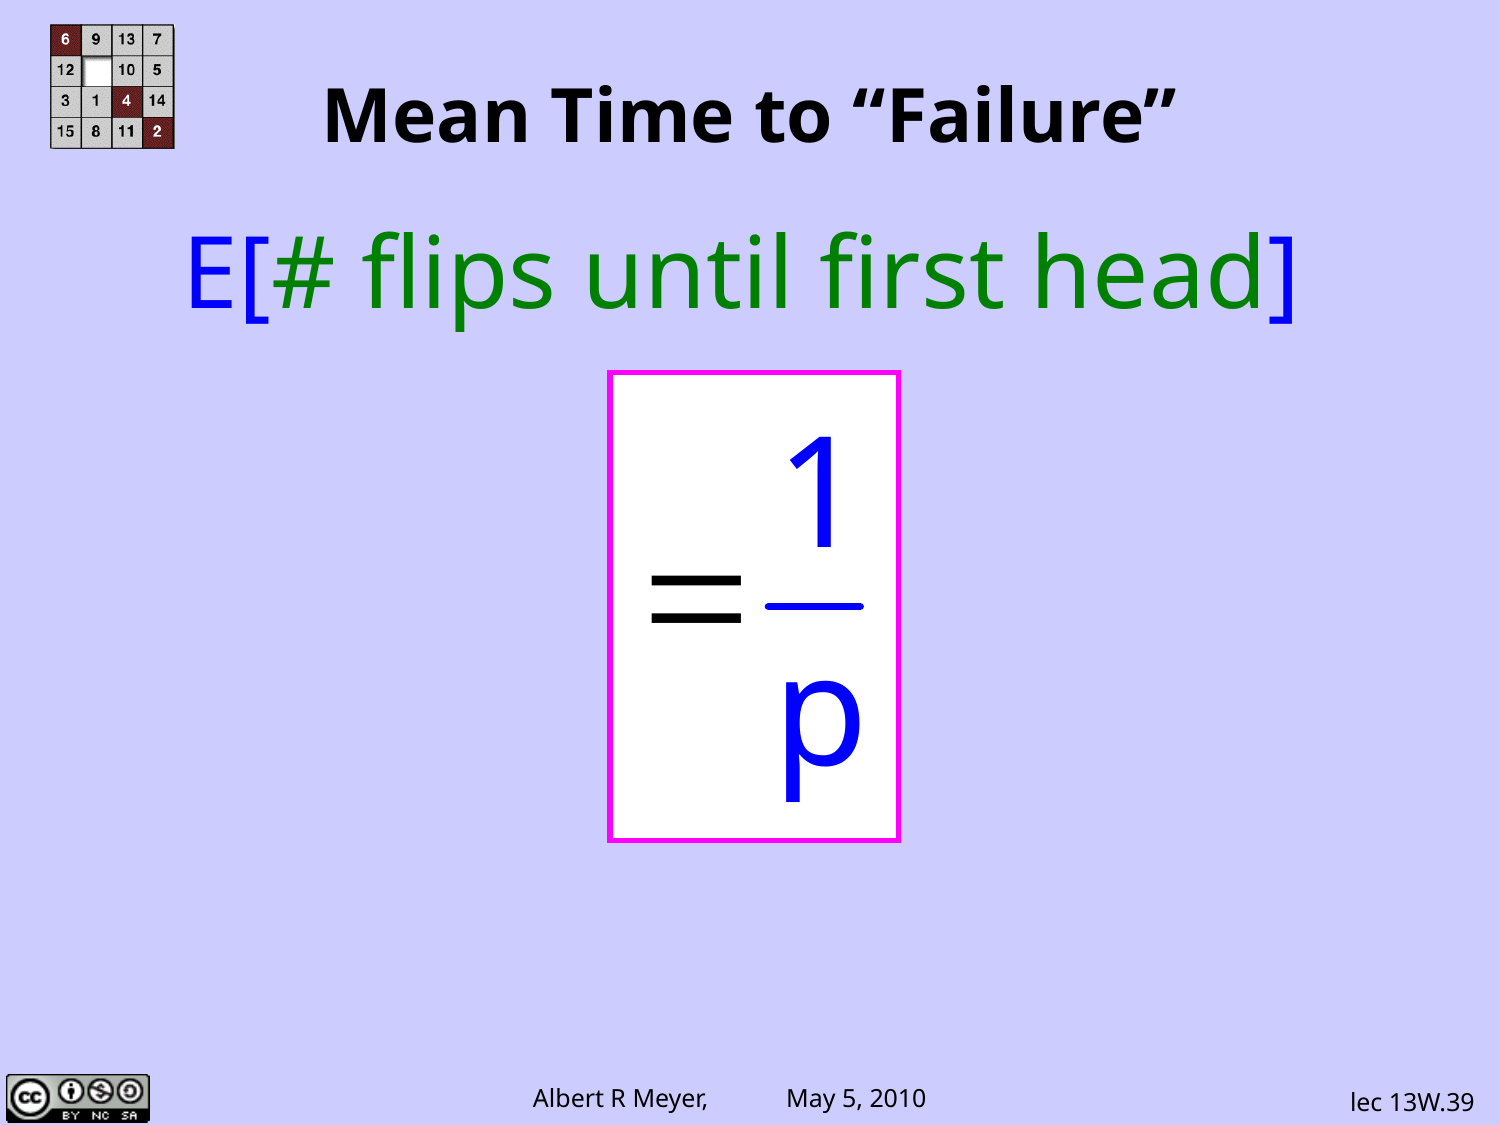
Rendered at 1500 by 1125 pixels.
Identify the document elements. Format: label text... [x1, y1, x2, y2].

slide_number lec 13W.39 [1239, 1078, 1491, 1120]
picture [6, 1074, 150, 1123]
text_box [612, 374, 896, 839]
title Mean Time to “Failure” [262, 24, 1238, 201]
text_box E[# flips until first head] [167, 201, 1342, 336]
picture [50, 24, 175, 149]
